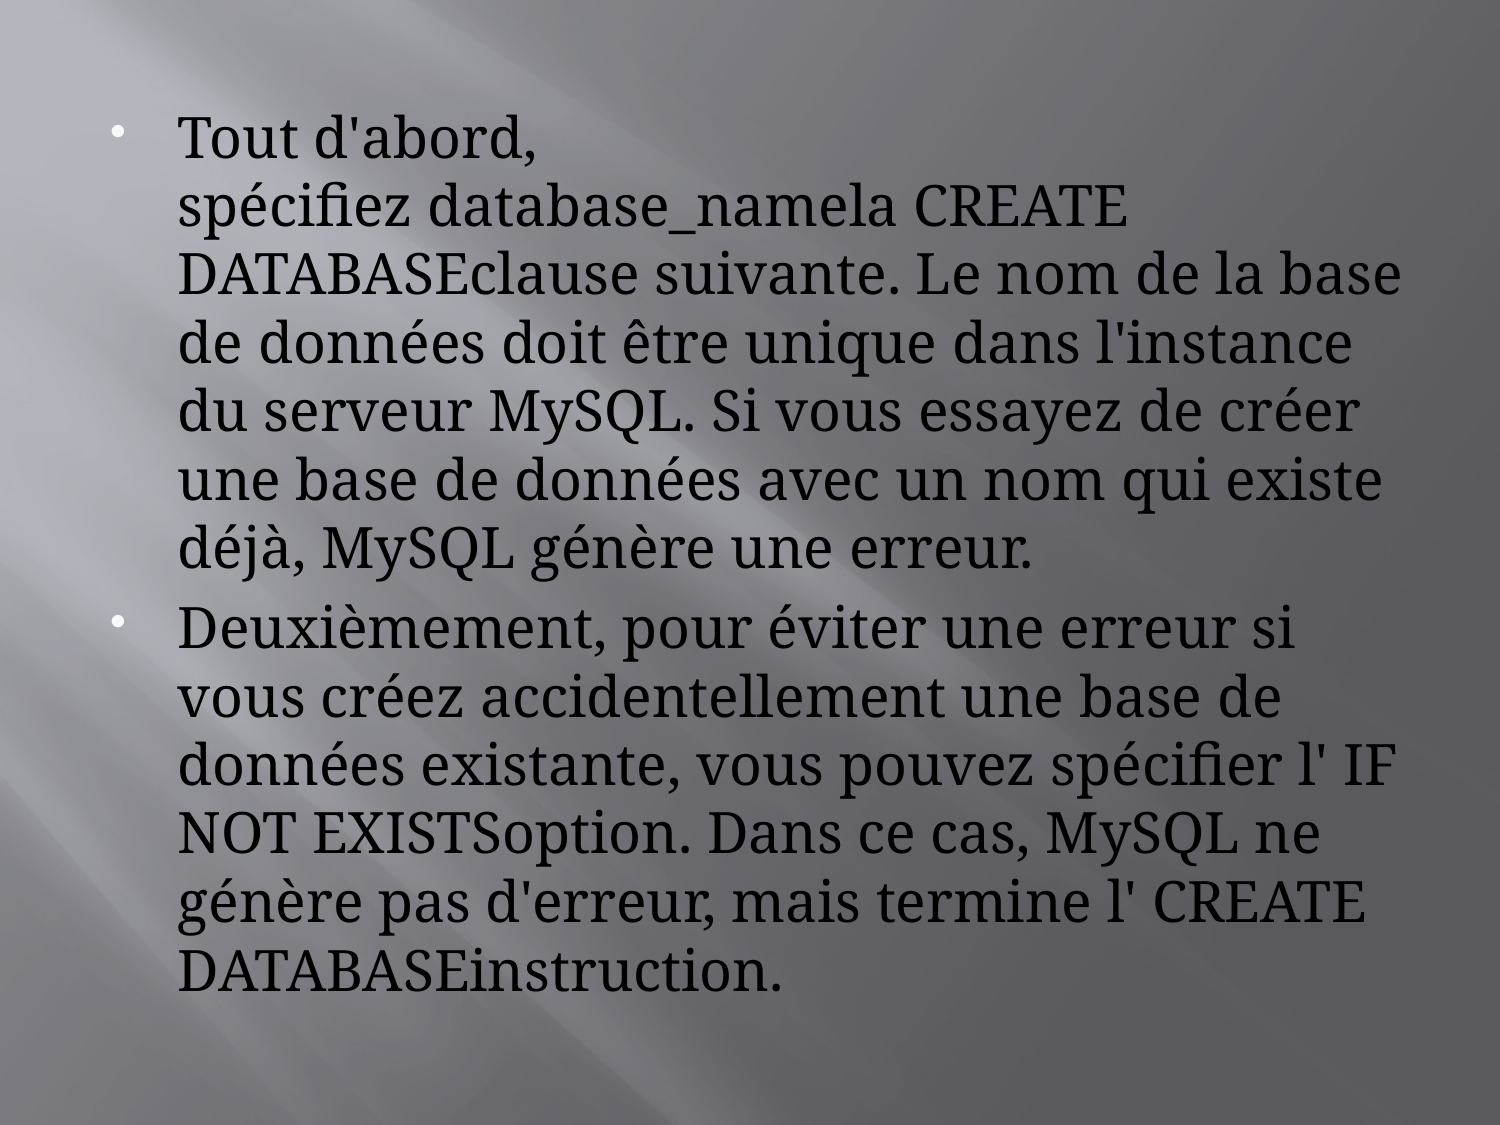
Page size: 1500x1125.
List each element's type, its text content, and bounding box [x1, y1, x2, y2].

list Tout d'abord, spécifiez database_namela CREATE DATABASEclause suivante. Le nom de la base de données doit être unique dans l'instance du serveur MySQL. Si vous essayez de créer une base de données avec un nom qui existe déjà, MySQL génère une erreur. Deuxièmement, pour éviter une erreur si vous créez accidentellement une base de données existante, vous pouvez spécifier l' IF NOT EXISTSoption. Dans ce cas, MySQL ne génère pas d'erreur, mais termine l' CREATE DATABASEinstruction. [75, 93, 1425, 1035]
